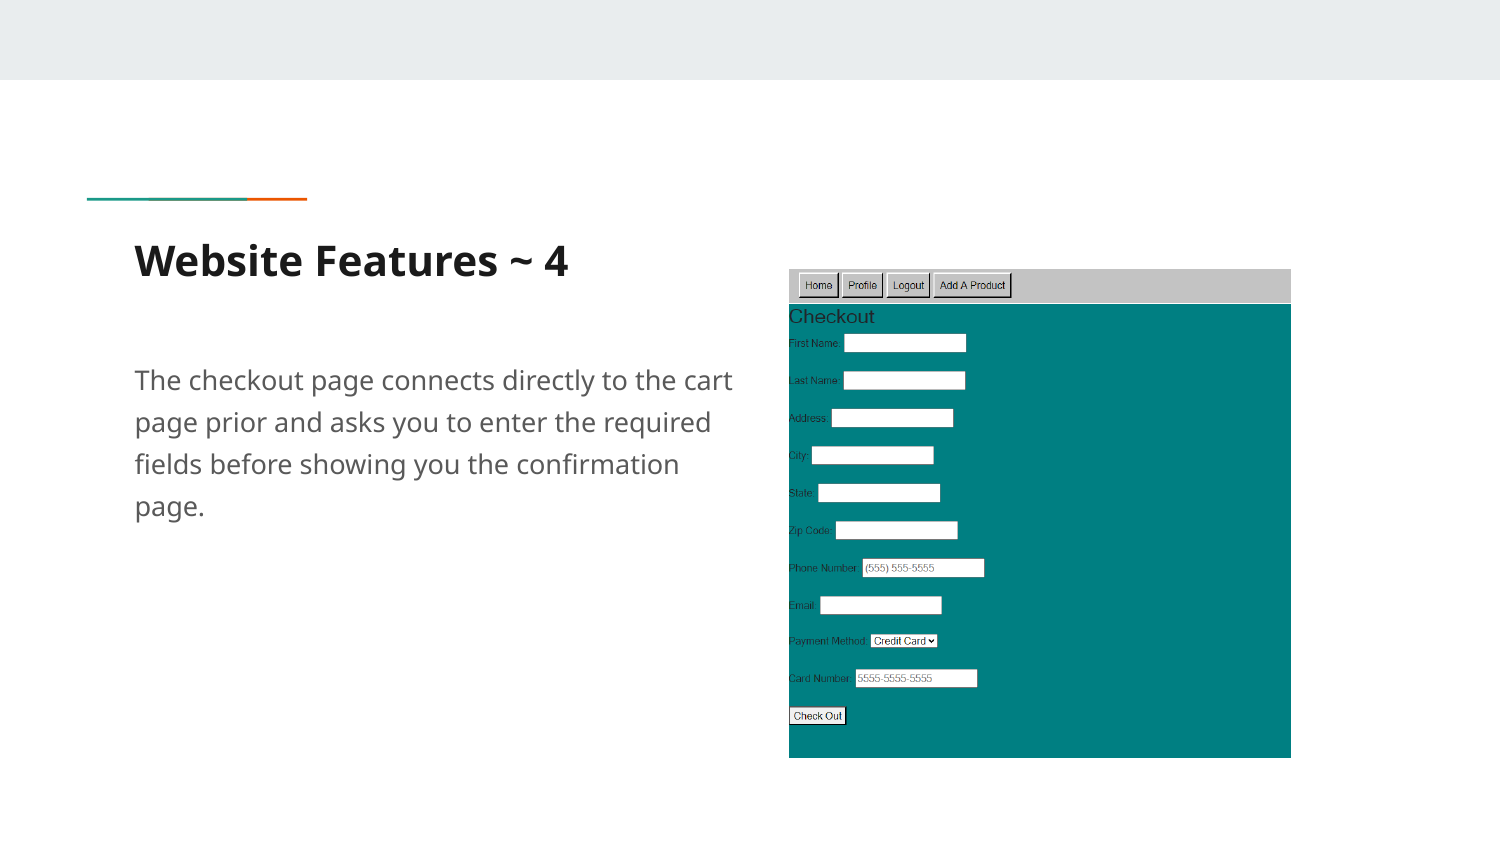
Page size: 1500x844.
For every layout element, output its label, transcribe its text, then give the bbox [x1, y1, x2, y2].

title Website Features ~ 4 [119, 216, 1381, 305]
picture [789, 269, 1291, 758]
list The checkout page connects directly to the cart page prior and asks you to enter the required fields before showing you the confirmation page. [119, 341, 750, 712]
